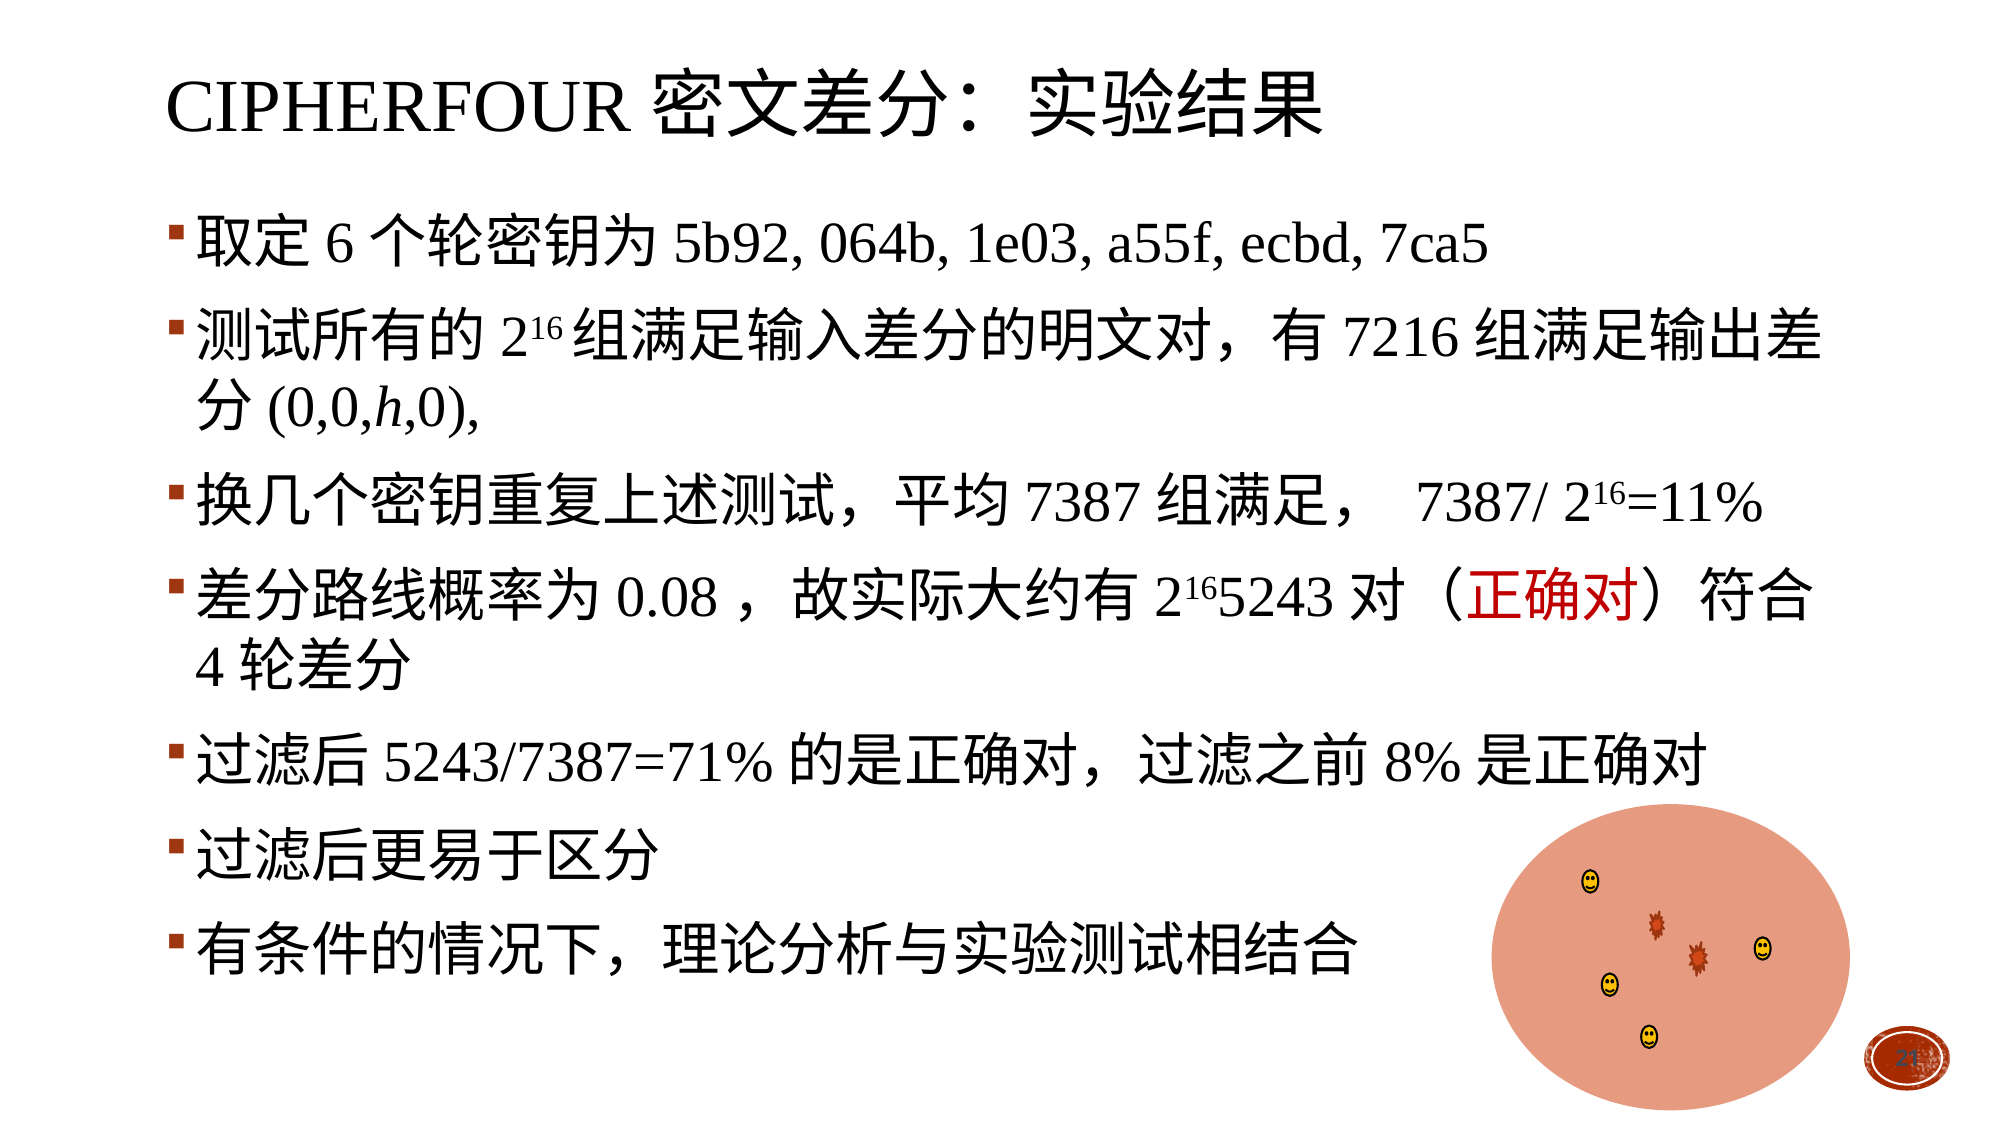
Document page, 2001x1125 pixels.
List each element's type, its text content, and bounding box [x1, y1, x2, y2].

title CipherFour密文差分：实验结果 [150, 30, 1850, 184]
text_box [1495, 807, 1848, 1108]
slide_number 21 [1855, 1028, 1961, 1089]
